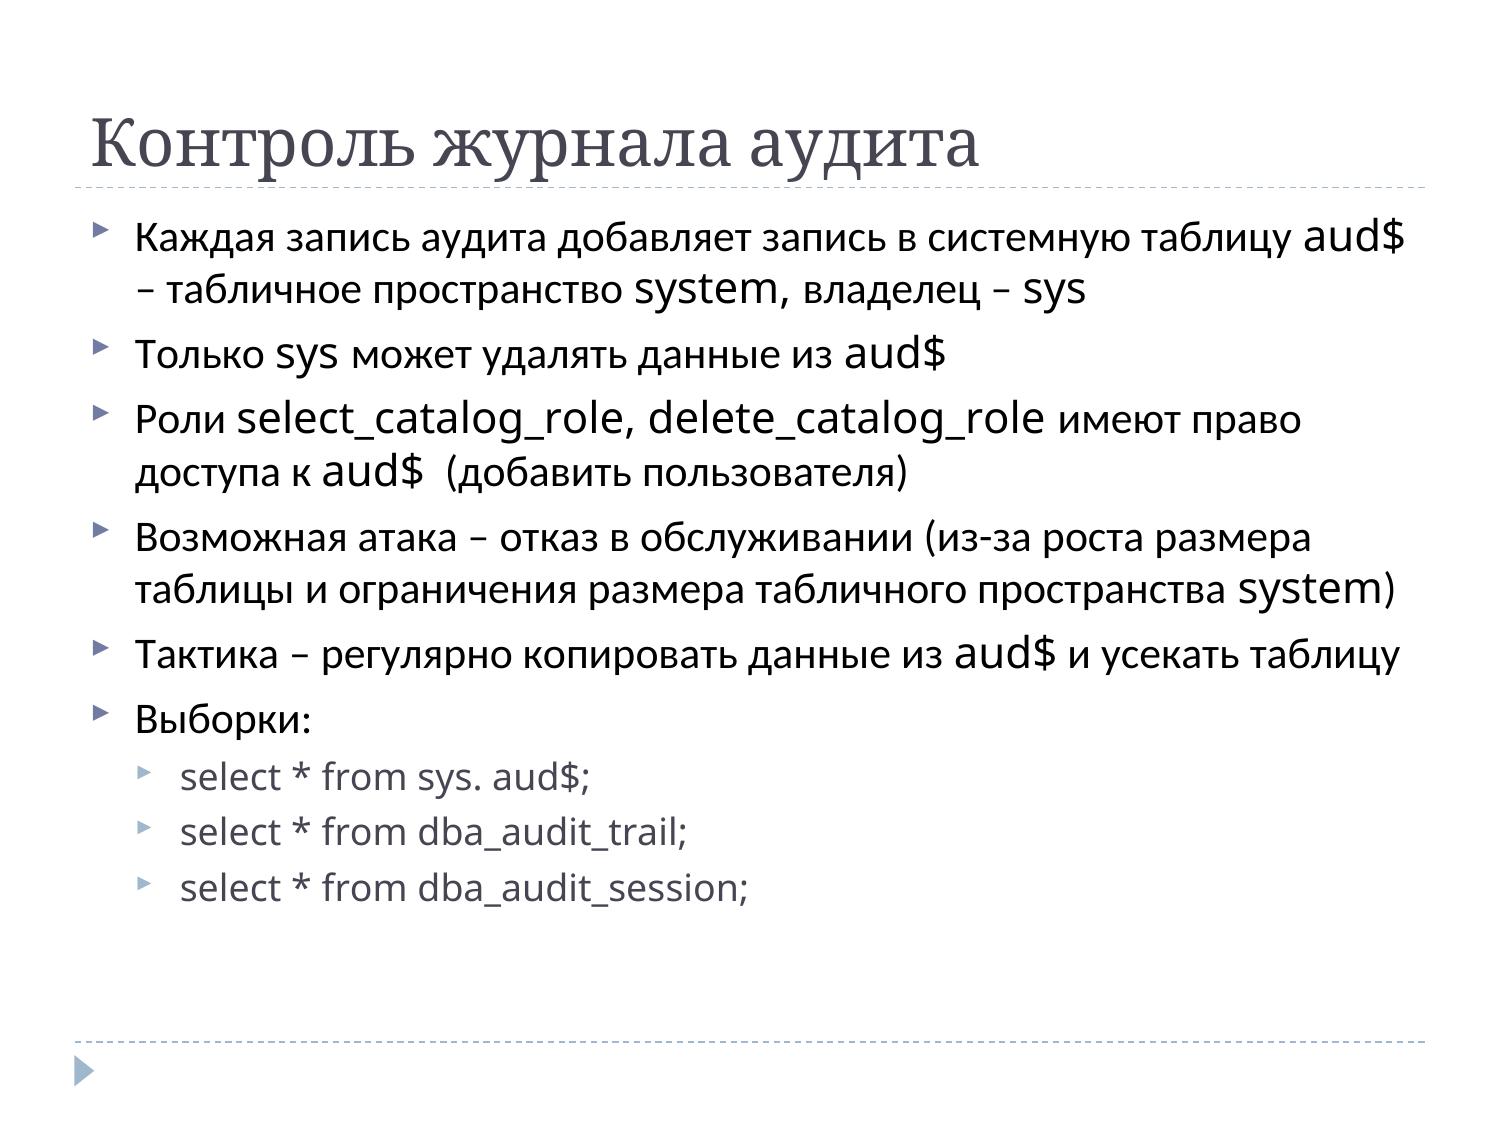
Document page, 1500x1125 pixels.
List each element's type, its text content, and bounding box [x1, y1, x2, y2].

text_box Каждая запись аудита добавляет запись в системную таблицу aud$ – табличное пространство system, владелец – sys Только sys может удалять данные из aud$ Роли select_catalog_role, delete_catalog_role имеют право доступа к aud$ (добавить пользователя) Возможная атака – отказ в обслуживании (из-за роста размера таблицы и ограничения размера табличного пространства system) Тактика – регулярно копировать данные из aud$ и усекать таблицу Выборки: select * from sys. aud$; select * from dba_audit_trail; select * from dba_audit_session; [74, 199, 1425, 1024]
title Контроль журнала аудита [75, 24, 1425, 188]
